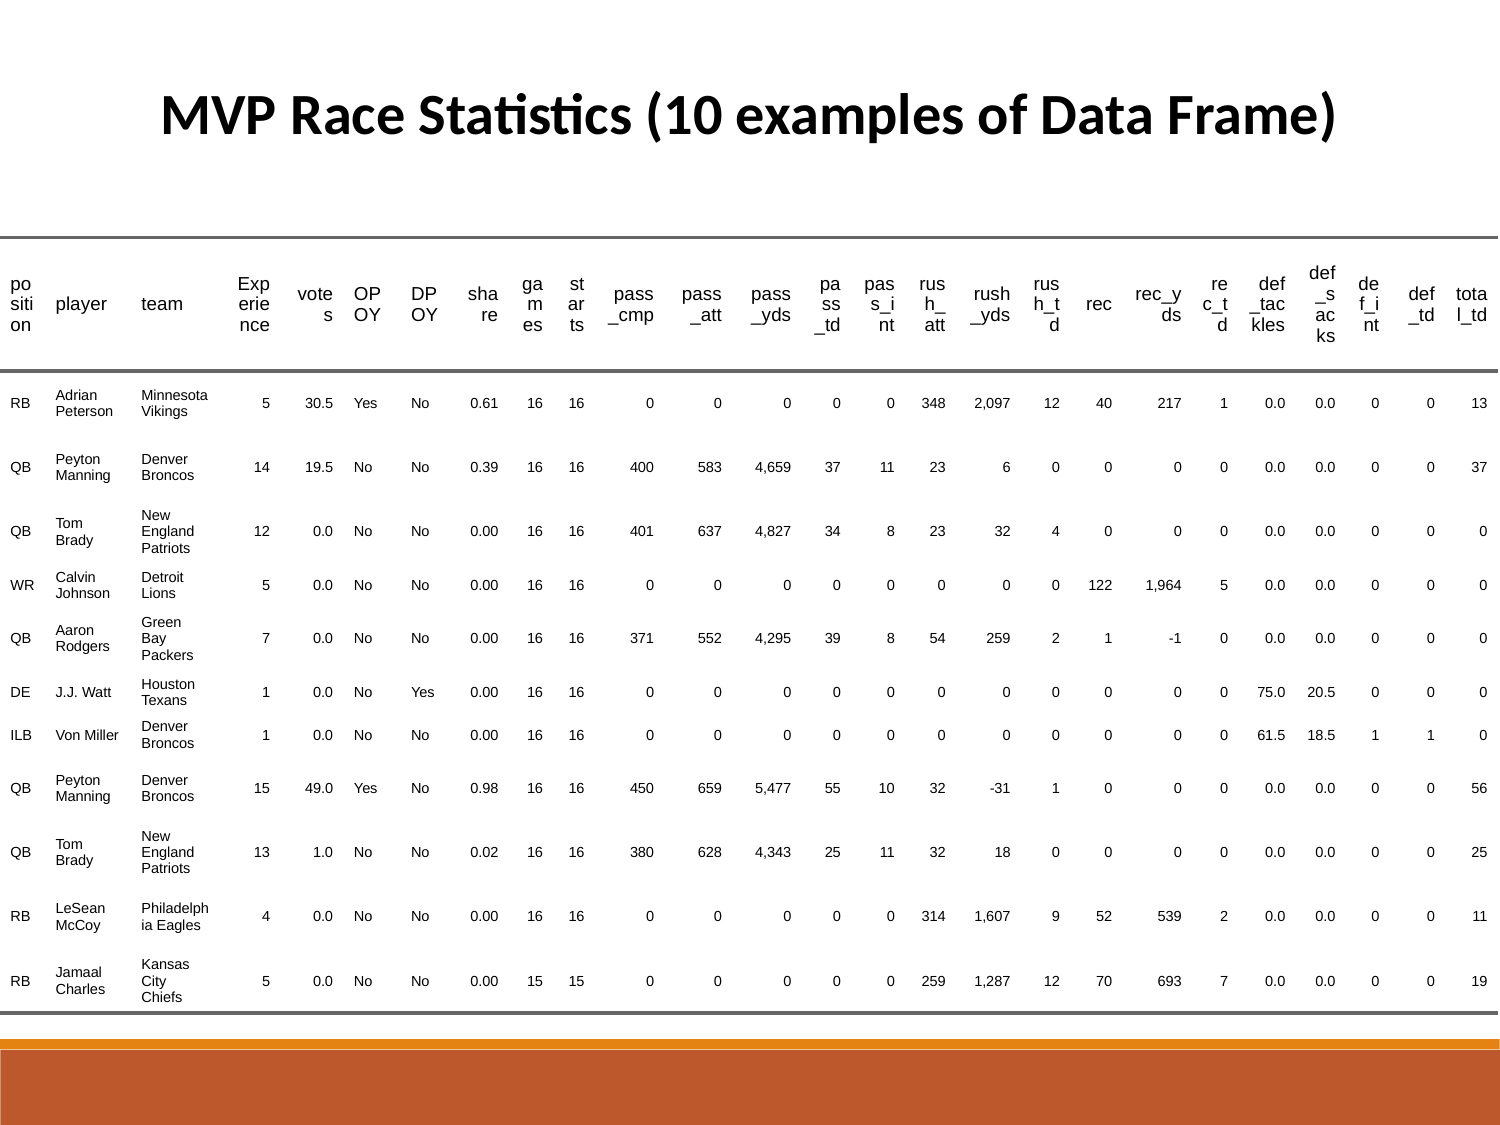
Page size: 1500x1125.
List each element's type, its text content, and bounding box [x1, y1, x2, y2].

table_cell RB [0, 949, 45, 1011]
table_cell 0 [1346, 435, 1390, 500]
table_cell 0.00 [455, 500, 509, 564]
table_cell 0 [1123, 714, 1192, 756]
table_cell 0 [1346, 373, 1390, 435]
table_cell 0 [851, 564, 905, 607]
table_cell 0 [905, 564, 956, 607]
table_cell Von Miller [45, 714, 131, 756]
table_cell 40 [1070, 373, 1123, 435]
table_cell 0 [851, 714, 905, 756]
table_cell WR [0, 564, 45, 607]
table_cell 8 [851, 607, 905, 671]
table_cell 0 [1346, 756, 1390, 821]
table_cell 4,827 [732, 500, 802, 564]
table_cell 0.0 [280, 671, 344, 714]
table_cell 0 [1192, 671, 1238, 714]
table_cell No [344, 714, 401, 756]
table_cell 0 [732, 949, 802, 1011]
table_cell 4 [220, 885, 280, 949]
table_cell 0 [595, 564, 664, 607]
table_cell No [344, 949, 401, 1011]
table_cell 32 [905, 821, 956, 885]
table_cell 0.0 [1296, 373, 1346, 435]
table_cell 56 [1445, 756, 1498, 821]
table_cell 0 [956, 714, 1021, 756]
table_cell 401 [595, 500, 664, 564]
table_cell 0.00 [455, 607, 509, 671]
table_cell 16 [509, 500, 553, 564]
table_cell 0.0 [1296, 821, 1346, 885]
table_cell 0.00 [455, 949, 509, 1011]
table_cell 16 [553, 500, 595, 564]
table_cell 13 [1445, 373, 1498, 435]
table_cell 2 [1192, 885, 1238, 949]
table_cell 693 [1123, 949, 1192, 1011]
table_cell 0.02 [455, 821, 509, 885]
table_cell No [344, 564, 401, 607]
table_cell No [344, 607, 401, 671]
table_cell 0 [1192, 500, 1238, 564]
table_cell 0.0 [1238, 821, 1296, 885]
table_cell 20.5 [1296, 671, 1346, 714]
table_cell 0 [1346, 821, 1390, 885]
table_cell Yes [344, 373, 401, 435]
table_cell 52 [1070, 885, 1123, 949]
table_header def_td [1390, 239, 1445, 369]
table_header rush_td [1021, 239, 1070, 369]
table_header share [455, 239, 509, 369]
table_cell 0.0 [1296, 564, 1346, 607]
table_cell 16 [553, 714, 595, 756]
table_cell 55 [802, 756, 851, 821]
table_cell Green Bay Packers [131, 607, 220, 671]
table_cell 0 [851, 885, 905, 949]
table_cell 0.61 [455, 373, 509, 435]
table_cell Kansas City Chiefs [131, 949, 220, 1011]
table_cell 0 [1346, 607, 1390, 671]
table_cell 0 [1346, 885, 1390, 949]
table_cell 15 [553, 949, 595, 1011]
table_cell 0 [732, 885, 802, 949]
table_cell 0.00 [455, 671, 509, 714]
table_cell 0 [1445, 671, 1498, 714]
table_cell Yes [401, 671, 455, 714]
table_header games [509, 239, 553, 369]
table_cell 0.0 [1238, 607, 1296, 671]
table_cell 61.5 [1238, 714, 1296, 756]
table_cell 11 [851, 821, 905, 885]
table_header def_int [1346, 239, 1390, 369]
table_cell 0 [1070, 671, 1123, 714]
table_cell 5 [1192, 564, 1238, 607]
table_cell Peyton Manning [45, 756, 131, 821]
table_header rec_td [1192, 239, 1238, 369]
table_header pass_yds [732, 239, 802, 369]
table_cell No [401, 885, 455, 949]
table_cell 0 [664, 671, 732, 714]
table_cell 18 [956, 821, 1021, 885]
table_cell No [344, 500, 401, 564]
table_cell 0 [1070, 821, 1123, 885]
table_cell 0.0 [1296, 885, 1346, 949]
table_cell 1 [1390, 714, 1445, 756]
table_cell 0 [802, 564, 851, 607]
table_cell 0.0 [1238, 435, 1296, 500]
table_cell 16 [553, 671, 595, 714]
table_cell 0.0 [1296, 949, 1346, 1011]
table_cell 32 [956, 500, 1021, 564]
table_cell 25 [802, 821, 851, 885]
table_cell 16 [553, 564, 595, 607]
table_cell 16 [509, 885, 553, 949]
table_header OPOY [344, 239, 401, 369]
table_cell ILB [0, 714, 45, 756]
table_cell 5 [220, 949, 280, 1011]
table_cell 4 [1021, 500, 1070, 564]
table_cell RB [0, 885, 45, 949]
table_header rec [1070, 239, 1123, 369]
table_cell 37 [802, 435, 851, 500]
table_cell Tom Brady [45, 821, 131, 885]
table_header pass_td [802, 239, 851, 369]
table_cell 0.0 [1296, 435, 1346, 500]
table_cell 11 [851, 435, 905, 500]
table_cell 0 [1123, 500, 1192, 564]
table_cell 49.0 [280, 756, 344, 821]
table_cell 0 [595, 671, 664, 714]
table_cell 0 [956, 671, 1021, 714]
table_cell 0 [664, 949, 732, 1011]
table_cell 16 [509, 714, 553, 756]
table_cell 0 [956, 564, 1021, 607]
table_cell No [401, 373, 455, 435]
table_cell Jamaal Charles [45, 949, 131, 1011]
table_cell 0.0 [1296, 607, 1346, 671]
table_cell 16 [509, 373, 553, 435]
table_cell New England Patriots [131, 821, 220, 885]
table_cell 1,607 [956, 885, 1021, 949]
table_cell 54 [905, 607, 956, 671]
table_header votes [280, 239, 344, 369]
table_cell 19 [1445, 949, 1498, 1011]
table_cell 0 [732, 671, 802, 714]
table_cell Denver Broncos [131, 714, 220, 756]
table_cell 0 [1390, 821, 1445, 885]
table_cell 0 [1346, 671, 1390, 714]
table_cell 0.00 [455, 885, 509, 949]
table_cell No [401, 564, 455, 607]
table_header position [0, 239, 45, 369]
table_cell 0 [1390, 885, 1445, 949]
table_cell 552 [664, 607, 732, 671]
table_cell 16 [553, 885, 595, 949]
table_cell 0 [1021, 564, 1070, 607]
table_cell 0.0 [1238, 500, 1296, 564]
table_cell J.J. Watt [45, 671, 131, 714]
table_cell RB [0, 373, 45, 435]
table_header team [131, 239, 220, 369]
table_cell 1,964 [1123, 564, 1192, 607]
table_cell QB [0, 821, 45, 885]
table_cell 0.0 [1296, 500, 1346, 564]
table_cell 0 [1192, 607, 1238, 671]
table_cell 450 [595, 756, 664, 821]
table_cell 0 [1445, 607, 1498, 671]
table_cell 0 [1021, 714, 1070, 756]
table_header starts [553, 239, 595, 369]
table_cell LeSean McCoy [45, 885, 131, 949]
table_cell 0 [1070, 435, 1123, 500]
table_cell 0 [1346, 564, 1390, 607]
table_header def_tackles [1238, 239, 1296, 369]
table_header rec_yds [1123, 239, 1192, 369]
table_cell No [401, 607, 455, 671]
table_cell 0 [1021, 435, 1070, 500]
table_cell 0 [851, 671, 905, 714]
table_cell 0 [1390, 373, 1445, 435]
table_cell 2,097 [956, 373, 1021, 435]
table_cell 12 [1021, 373, 1070, 435]
table_cell 1 [1021, 756, 1070, 821]
table_cell 0 [802, 671, 851, 714]
table_cell 0 [802, 949, 851, 1011]
table_cell 0 [1192, 714, 1238, 756]
table_cell -1 [1123, 607, 1192, 671]
table_cell 1 [1070, 607, 1123, 671]
table_cell 23 [905, 500, 956, 564]
table_cell Denver Broncos [131, 435, 220, 500]
table_cell 1.0 [280, 821, 344, 885]
table_cell 628 [664, 821, 732, 885]
table_cell No [401, 756, 455, 821]
table_cell 0 [802, 373, 851, 435]
table_cell 16 [509, 671, 553, 714]
table_cell 0 [595, 949, 664, 1011]
table_cell 75.0 [1238, 671, 1296, 714]
table_cell QB [0, 500, 45, 564]
table_cell 0.0 [280, 949, 344, 1011]
table_cell No [401, 821, 455, 885]
table_cell 0 [595, 885, 664, 949]
table_cell 16 [509, 435, 553, 500]
table_cell 12 [1021, 949, 1070, 1011]
table_cell No [401, 949, 455, 1011]
table_cell 0 [1123, 671, 1192, 714]
table_cell 16 [553, 373, 595, 435]
table_cell 1 [220, 714, 280, 756]
table_header pass_cmp [595, 239, 664, 369]
table_cell -31 [956, 756, 1021, 821]
table_cell 0 [664, 885, 732, 949]
table_cell 14 [220, 435, 280, 500]
table_cell 0.0 [1296, 756, 1346, 821]
table_cell 0 [1390, 500, 1445, 564]
table_cell 37 [1445, 435, 1498, 500]
table_cell Detroit Lions [131, 564, 220, 607]
table_cell 0 [664, 564, 732, 607]
table_cell 0 [1445, 714, 1498, 756]
table_cell 7 [1192, 949, 1238, 1011]
table_cell Aaron Rodgers [45, 607, 131, 671]
table_cell 0 [1390, 671, 1445, 714]
table_cell Minnesota Vikings [131, 373, 220, 435]
table_cell 0.0 [1238, 564, 1296, 607]
table_cell 19.5 [280, 435, 344, 500]
table_cell 0 [1390, 564, 1445, 607]
table_cell 0.98 [455, 756, 509, 821]
table_cell 0.0 [1238, 949, 1296, 1011]
table_header rush_yds [956, 239, 1021, 369]
table_cell 30.5 [280, 373, 344, 435]
table_cell No [401, 435, 455, 500]
table_cell 5,477 [732, 756, 802, 821]
table_cell 371 [595, 607, 664, 671]
table_cell 539 [1123, 885, 1192, 949]
table_cell 70 [1070, 949, 1123, 1011]
table_cell Philadelphia Eagles [131, 885, 220, 949]
table_cell 0 [1192, 756, 1238, 821]
table_cell 0.0 [280, 564, 344, 607]
table_cell 32 [905, 756, 956, 821]
table_cell 0 [664, 714, 732, 756]
table_cell 0 [1070, 714, 1123, 756]
table_cell 348 [905, 373, 956, 435]
table_cell 0 [595, 373, 664, 435]
text_box MVP Race Statistics (10 examples of Data Frame) [120, 68, 1379, 154]
table_cell 400 [595, 435, 664, 500]
table_cell 2 [1021, 607, 1070, 671]
table_cell QB [0, 756, 45, 821]
table_cell 34 [802, 500, 851, 564]
table_cell 0.0 [280, 885, 344, 949]
table_header DPOY [401, 239, 455, 369]
table_cell 259 [905, 949, 956, 1011]
table_cell 25 [1445, 821, 1498, 885]
table_cell 16 [553, 821, 595, 885]
table_cell 9 [1021, 885, 1070, 949]
table_cell 0 [1390, 607, 1445, 671]
table_cell 0.0 [1238, 373, 1296, 435]
table_cell 6 [956, 435, 1021, 500]
table_cell Denver Broncos [131, 756, 220, 821]
table_cell 0 [1390, 435, 1445, 500]
table_cell 0 [732, 564, 802, 607]
table_cell 0.39 [455, 435, 509, 500]
table_cell 659 [664, 756, 732, 821]
table_cell 39 [802, 607, 851, 671]
table_cell No [344, 435, 401, 500]
table_cell 16 [509, 821, 553, 885]
table_cell 0.00 [455, 714, 509, 756]
table_cell 15 [220, 756, 280, 821]
table_cell Adrian Peterson [45, 373, 131, 435]
table_cell 0 [905, 671, 956, 714]
table_cell 0 [595, 714, 664, 756]
table_cell 15 [509, 949, 553, 1011]
table_cell 0 [802, 885, 851, 949]
table_cell 1 [220, 671, 280, 714]
table_cell 0 [1192, 821, 1238, 885]
table_cell Calvin Johnson [45, 564, 131, 607]
table_cell 314 [905, 885, 956, 949]
table_cell 5 [220, 564, 280, 607]
table_cell 217 [1123, 373, 1192, 435]
table_header def_sacks [1296, 239, 1346, 369]
table_cell 0 [1021, 671, 1070, 714]
table_cell 0 [1390, 756, 1445, 821]
table_cell 5 [220, 373, 280, 435]
table_cell 0.0 [280, 714, 344, 756]
table_cell 0 [1070, 500, 1123, 564]
table_cell New England Patriots [131, 500, 220, 564]
table_cell 0 [1070, 756, 1123, 821]
table_cell 23 [905, 435, 956, 500]
table_cell 13 [220, 821, 280, 885]
table_cell No [344, 885, 401, 949]
table_cell QB [0, 607, 45, 671]
table_cell Peyton Manning [45, 435, 131, 500]
table_cell 16 [509, 564, 553, 607]
table_cell 0 [1123, 821, 1192, 885]
table_cell 16 [553, 435, 595, 500]
table_cell 7 [220, 607, 280, 671]
table_cell 0 [732, 373, 802, 435]
table_cell 11 [1445, 885, 1498, 949]
table_cell 4,343 [732, 821, 802, 885]
table_cell 0 [1346, 500, 1390, 564]
table_header rush_att [905, 239, 956, 369]
table_cell 0 [1390, 949, 1445, 1011]
table_cell 1 [1346, 714, 1390, 756]
table_cell 10 [851, 756, 905, 821]
table_cell No [344, 821, 401, 885]
table_cell Houston Texans [131, 671, 220, 714]
table_cell 16 [509, 756, 553, 821]
table_cell 0 [1021, 821, 1070, 885]
table_cell Yes [344, 756, 401, 821]
table_cell 0 [1346, 949, 1390, 1011]
table_cell 0 [1123, 435, 1192, 500]
table_header pass_int [851, 239, 905, 369]
table_cell 12 [220, 500, 280, 564]
table_cell 4,295 [732, 607, 802, 671]
table_cell 583 [664, 435, 732, 500]
table_cell 0.0 [280, 500, 344, 564]
table_header total_td [1445, 239, 1498, 369]
table_cell 0 [1123, 756, 1192, 821]
table_header player [45, 239, 131, 369]
table_cell No [344, 671, 401, 714]
table_cell 122 [1070, 564, 1123, 607]
table_cell 0 [1192, 435, 1238, 500]
table_cell 0 [851, 949, 905, 1011]
table_cell DE [0, 671, 45, 714]
table_cell 0.0 [280, 607, 344, 671]
table_cell 16 [509, 607, 553, 671]
table_cell 0.0 [1238, 885, 1296, 949]
table_cell 18.5 [1296, 714, 1346, 756]
table_cell 8 [851, 500, 905, 564]
table_cell 0 [802, 714, 851, 756]
table_cell 0 [1445, 500, 1498, 564]
table_cell 0 [851, 373, 905, 435]
table_cell 1 [1192, 373, 1238, 435]
table_cell 380 [595, 821, 664, 885]
table_cell 0.00 [455, 564, 509, 607]
table_cell 259 [956, 607, 1021, 671]
table_cell No [401, 500, 455, 564]
table_cell No [401, 714, 455, 756]
table_cell QB [0, 435, 45, 500]
table_header pass_att [664, 239, 732, 369]
table_cell 16 [553, 756, 595, 821]
table_cell 4,659 [732, 435, 802, 500]
table_cell 16 [553, 607, 595, 671]
table_cell Tom Brady [45, 500, 131, 564]
table_cell 1,287 [956, 949, 1021, 1011]
table_cell 0 [905, 714, 956, 756]
table_cell 0 [664, 373, 732, 435]
table_header Experience [220, 239, 280, 369]
table_cell 0.0 [1238, 756, 1296, 821]
table_cell 0 [1445, 564, 1498, 607]
table_cell 0 [732, 714, 802, 756]
table_cell 637 [664, 500, 732, 564]
